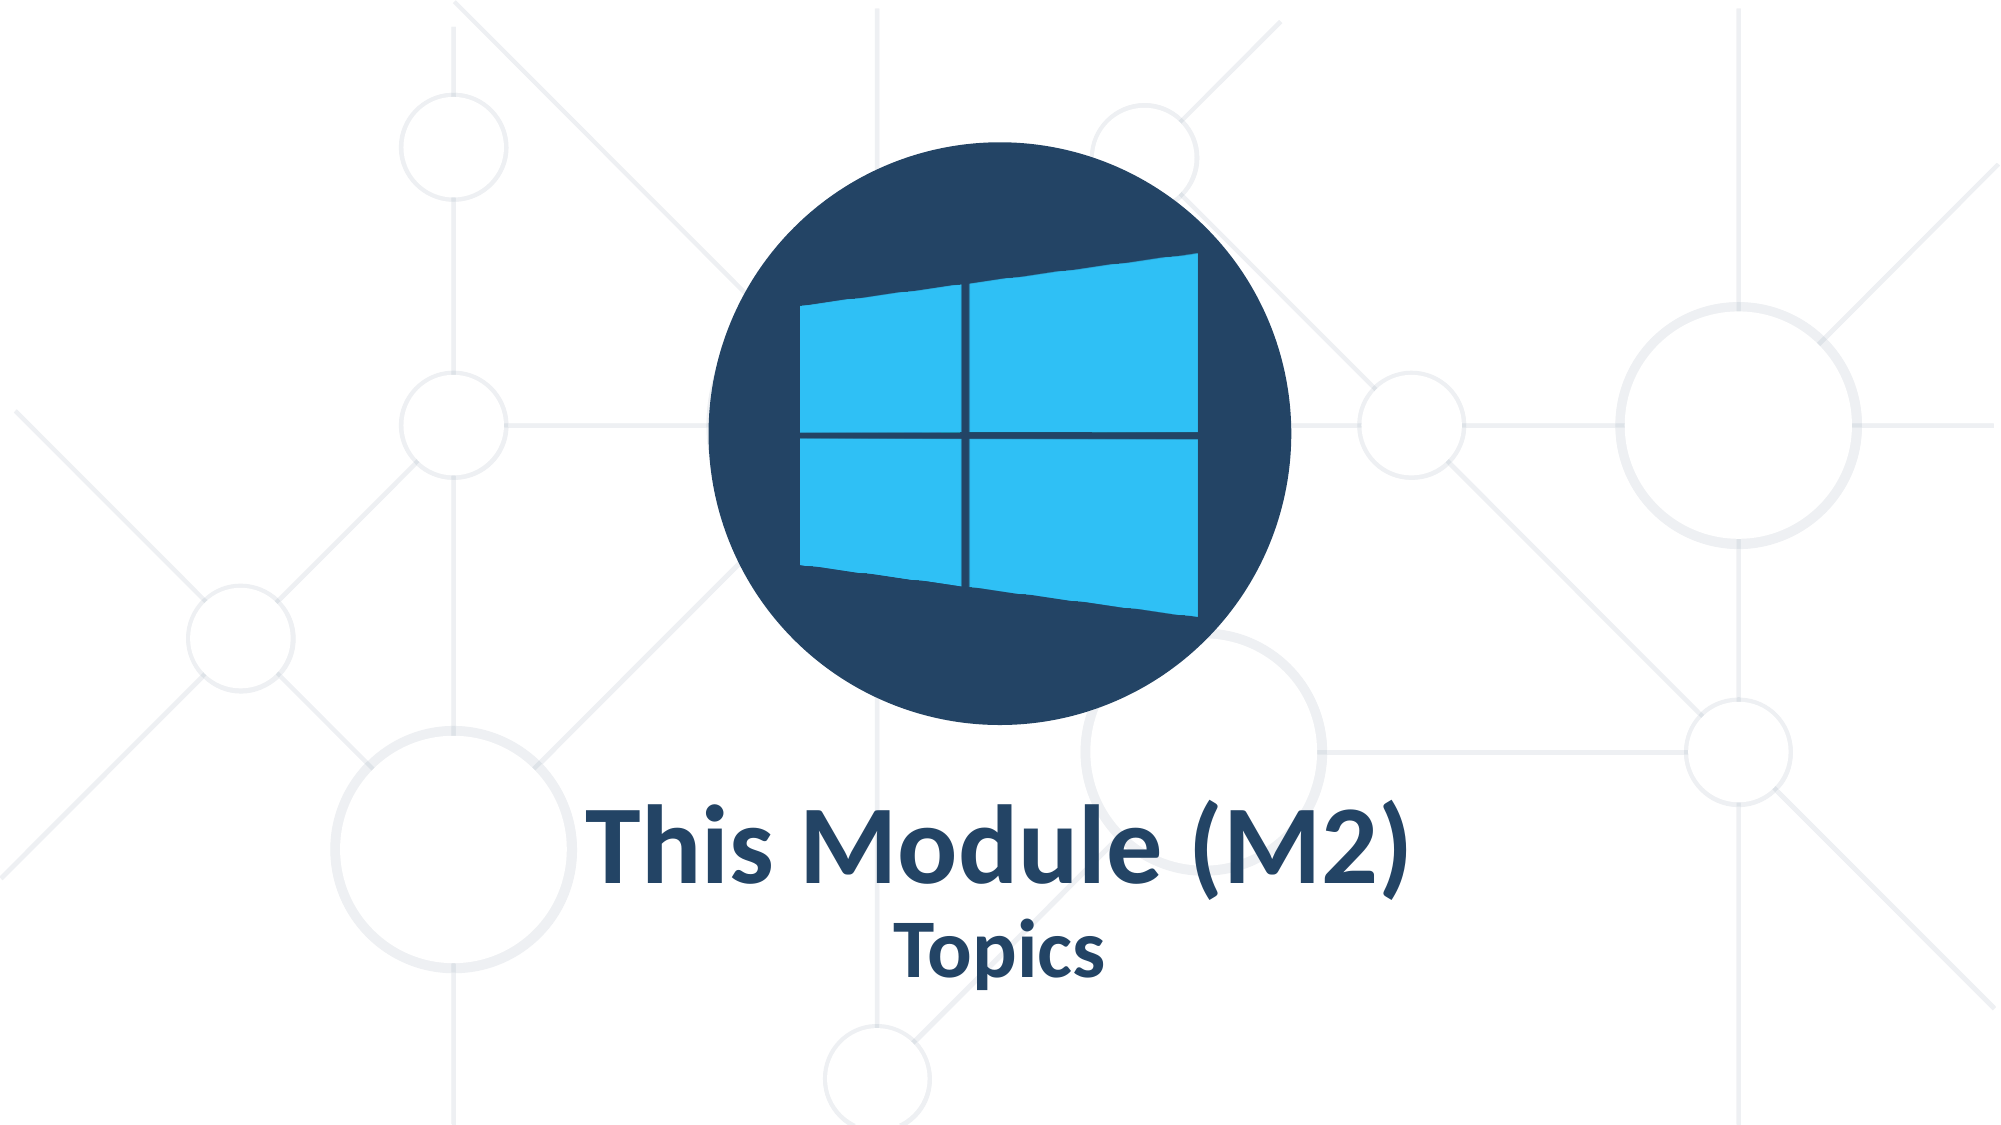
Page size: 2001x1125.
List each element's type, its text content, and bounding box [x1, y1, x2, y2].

picture [791, 242, 1206, 623]
list Topics [100, 900, 1900, 983]
list This Module (M2) [100, 771, 1900, 898]
